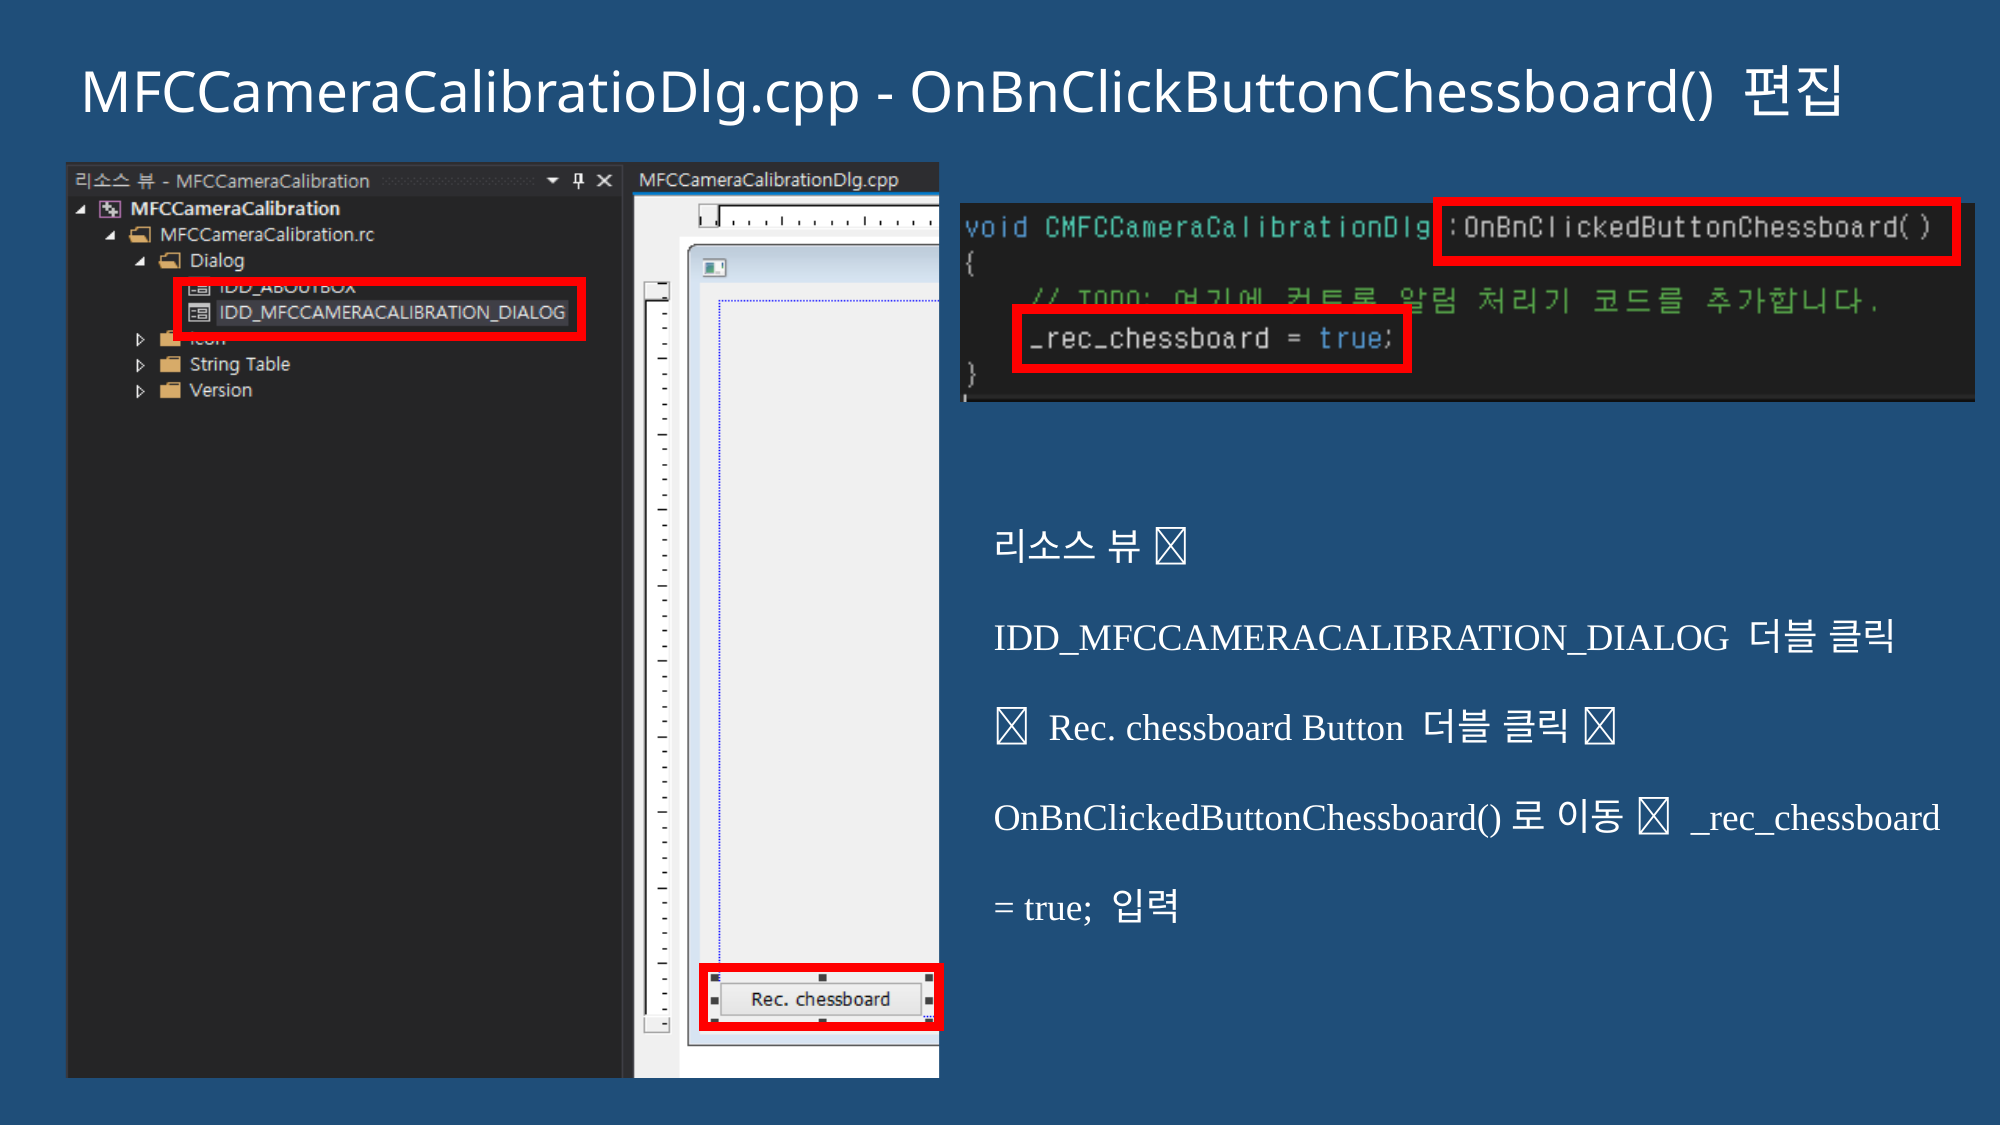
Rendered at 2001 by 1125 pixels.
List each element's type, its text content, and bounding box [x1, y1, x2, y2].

picture [960, 203, 1975, 402]
text_box MFCCameraCalibratioDlg.cpp - OnBnClickButtonChessboard() 편집 [65, 26, 1892, 163]
picture [65, 162, 940, 1078]
text_box 리소스 뷰  IDD_MFCCAMERACALIBRATION_DIALOG 더블 클릭  Rec. chessboard Button 더블 클릭  OnBnClickedButtonChessboard()로 이동  _rec_chessboard = true; 입력 [978, 470, 1957, 936]
